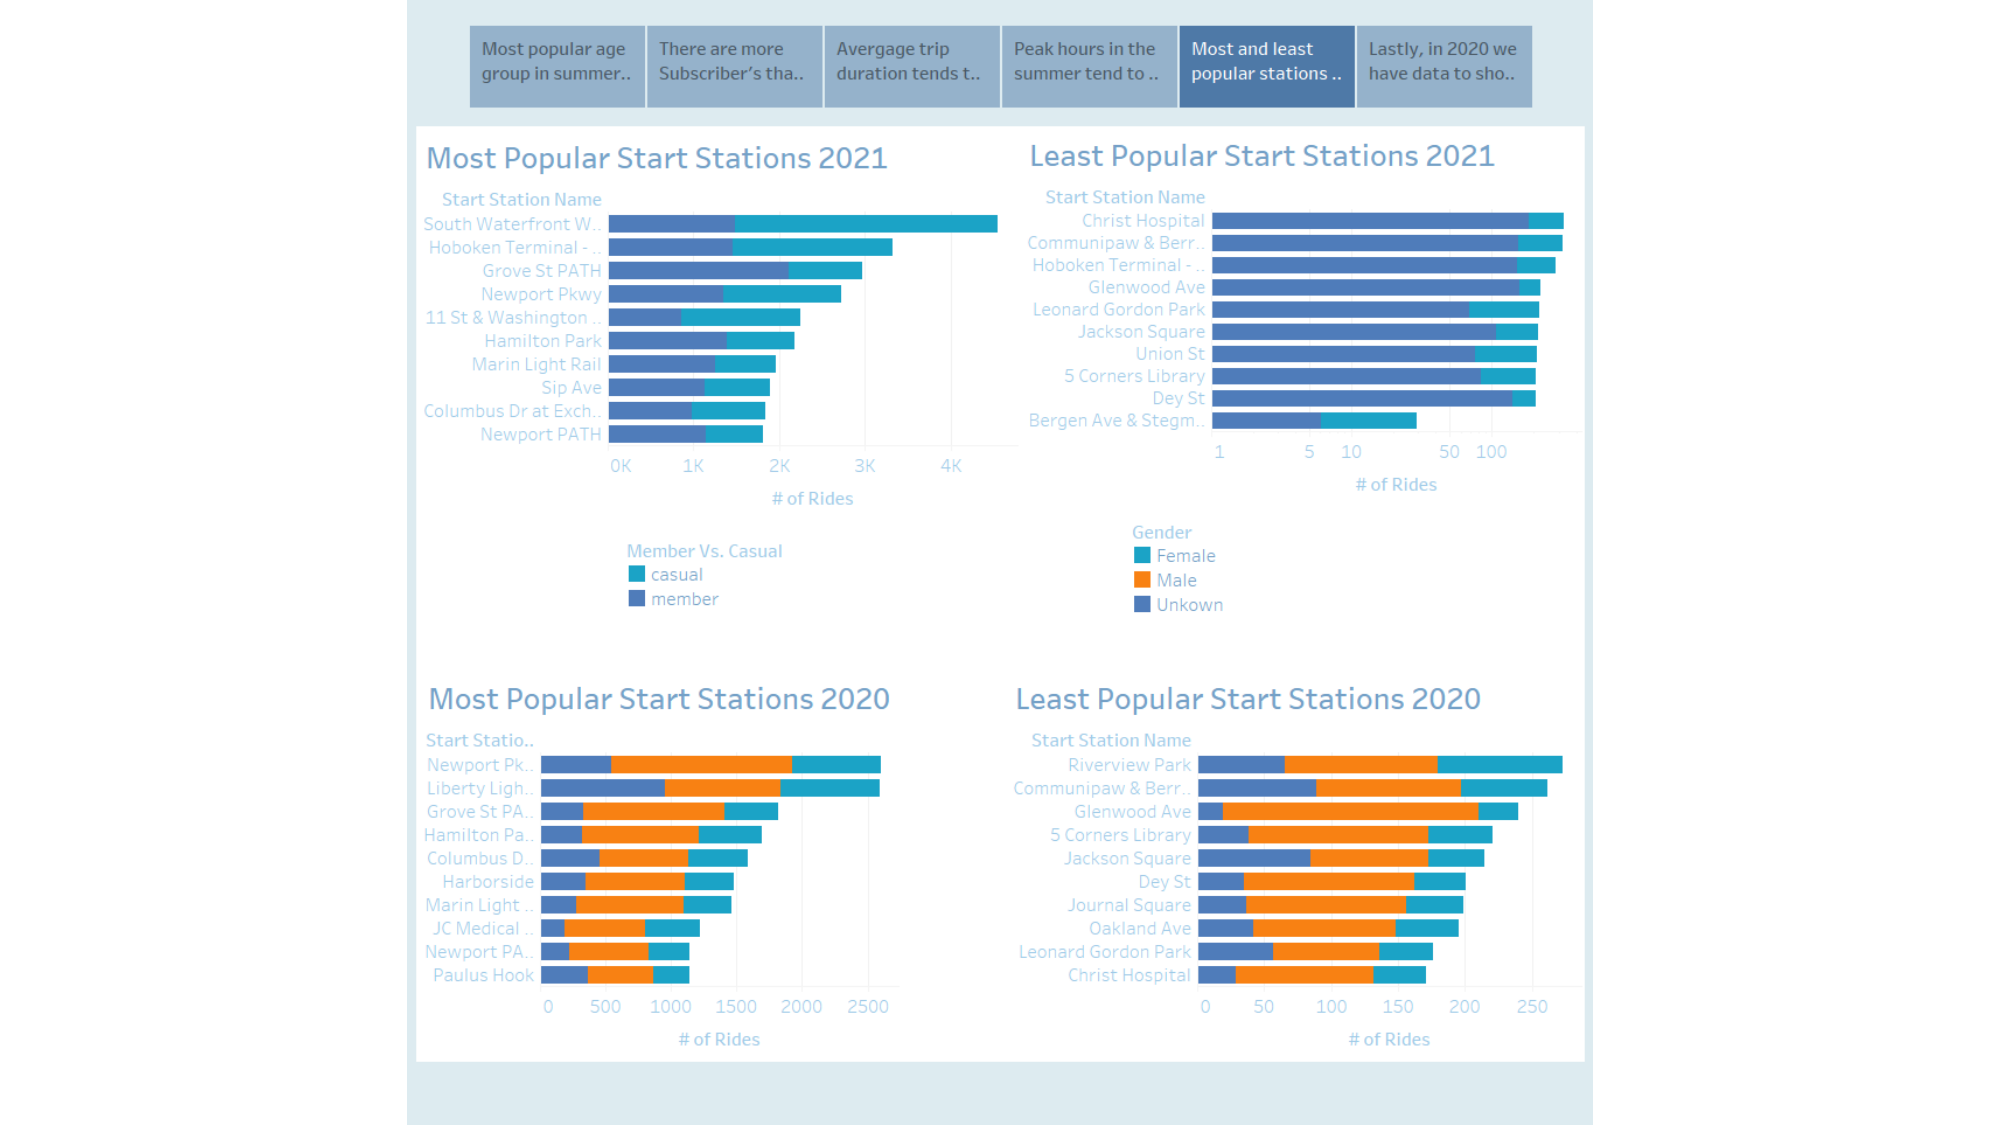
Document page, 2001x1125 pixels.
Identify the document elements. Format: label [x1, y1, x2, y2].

picture [407, 0, 1593, 1125]
